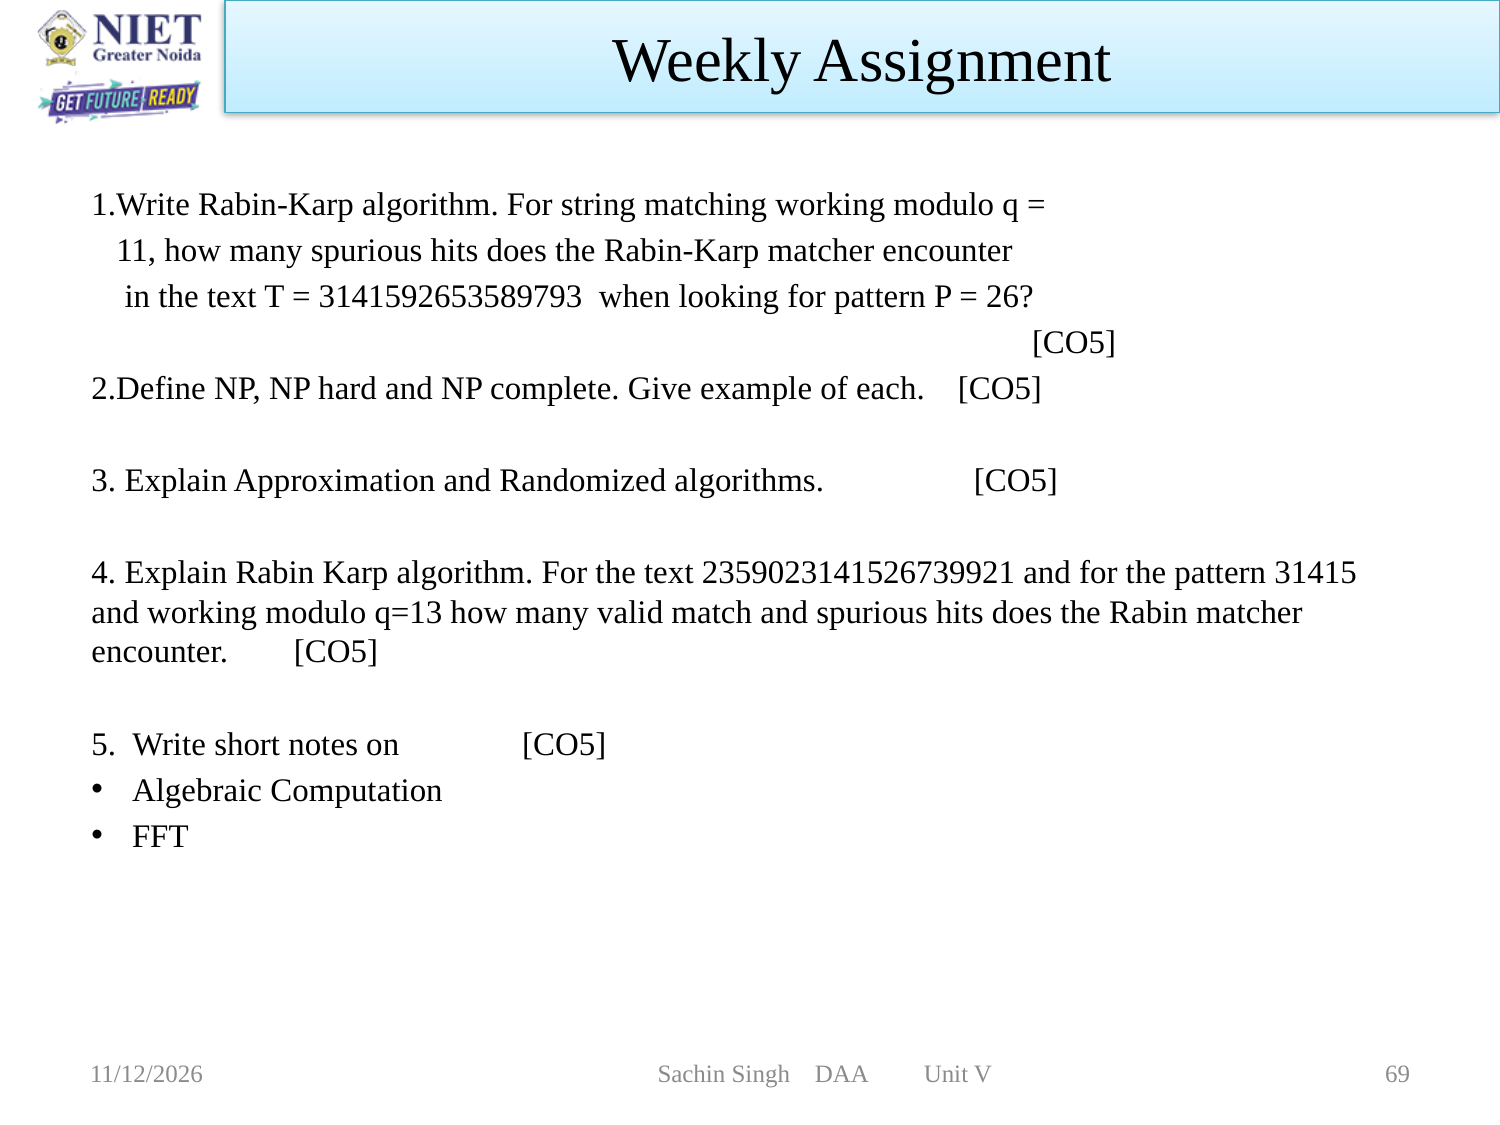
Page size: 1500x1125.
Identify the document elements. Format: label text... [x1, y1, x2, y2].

text_box Weekly Assignment [238, 0, 1500, 113]
list 1.Write Rabin-Karp algorithm. For string matching working modulo q = 11, how many spurious hits does the Rabin-Karp matcher encounter in the text T = 3141592653589793 when looking for pattern P = 26? [CO5] 2.Define NP, NP hard and NP complete. Give example of each. [CO5] 3. Explain Approximation and Randomized algorithms. [CO5] 4. Explain Rabin Karp algorithm. For the text 2359023141526739921 and for the pattern 31415 and working modulo q=13 how many valid match and spurious hits does the Rabin matcher encounter. [CO5] 5. Write short notes on [CO5] Algebraic Computation FFT [76, 174, 1427, 975]
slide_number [75, 1042, 412, 1103]
footer Sachin Singh DAA Unit V [412, 1042, 1074, 1103]
slide_number 69 [1074, 1042, 1425, 1103]
picture [0, 0, 238, 135]
